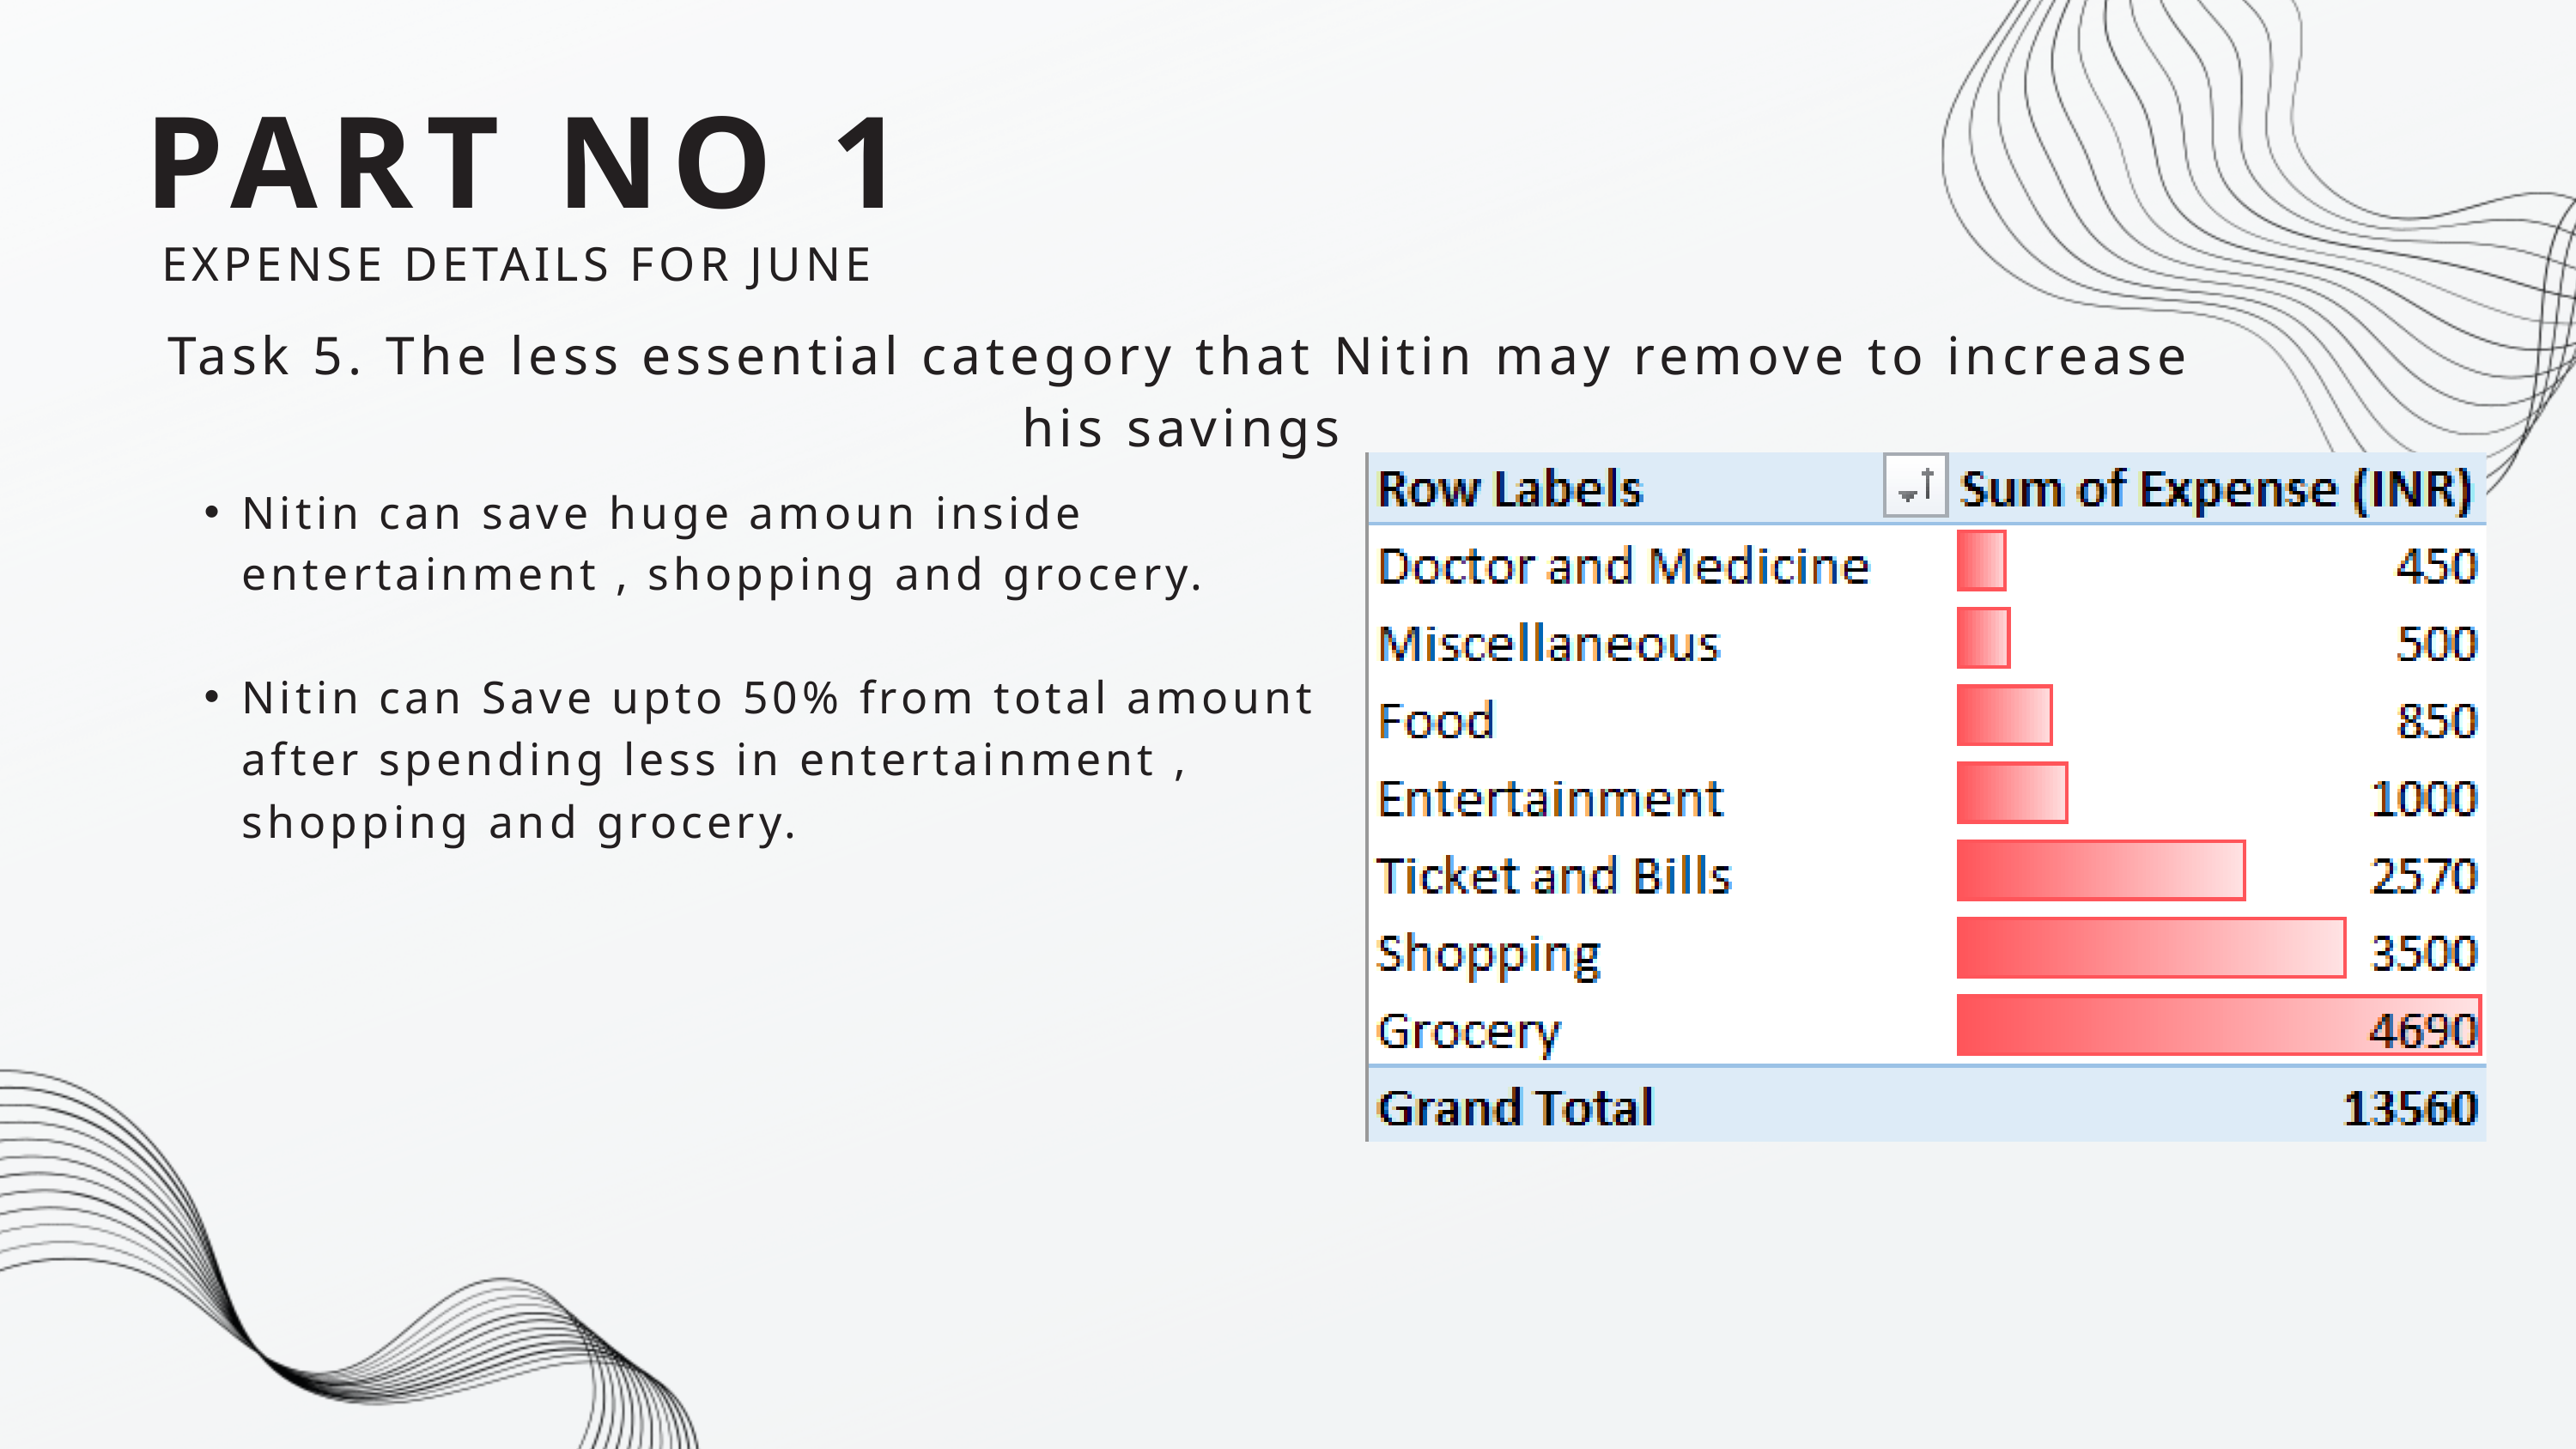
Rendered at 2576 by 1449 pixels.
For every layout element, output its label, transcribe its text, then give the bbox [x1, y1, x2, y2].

text_box Task 5. The less essential category that Nitin may remove to increase his savings [144, 313, 2218, 458]
text_box [1941, 0, 2576, 523]
text_box [1365, 452, 2487, 1142]
text_box PART NO 1 [144, 58, 1190, 226]
text_box [0, 0, 2576, 1449]
text_box Nitin can save huge amoun inside entertainment , shopping and grocery. Nitin can Save upto 50% from total amount after spending less in entertainment , shopping and grocery. [166, 476, 1321, 922]
text_box [0, 1055, 703, 1449]
text_box EXPENSE DETAILS FOR JUNE [144, 226, 1207, 291]
